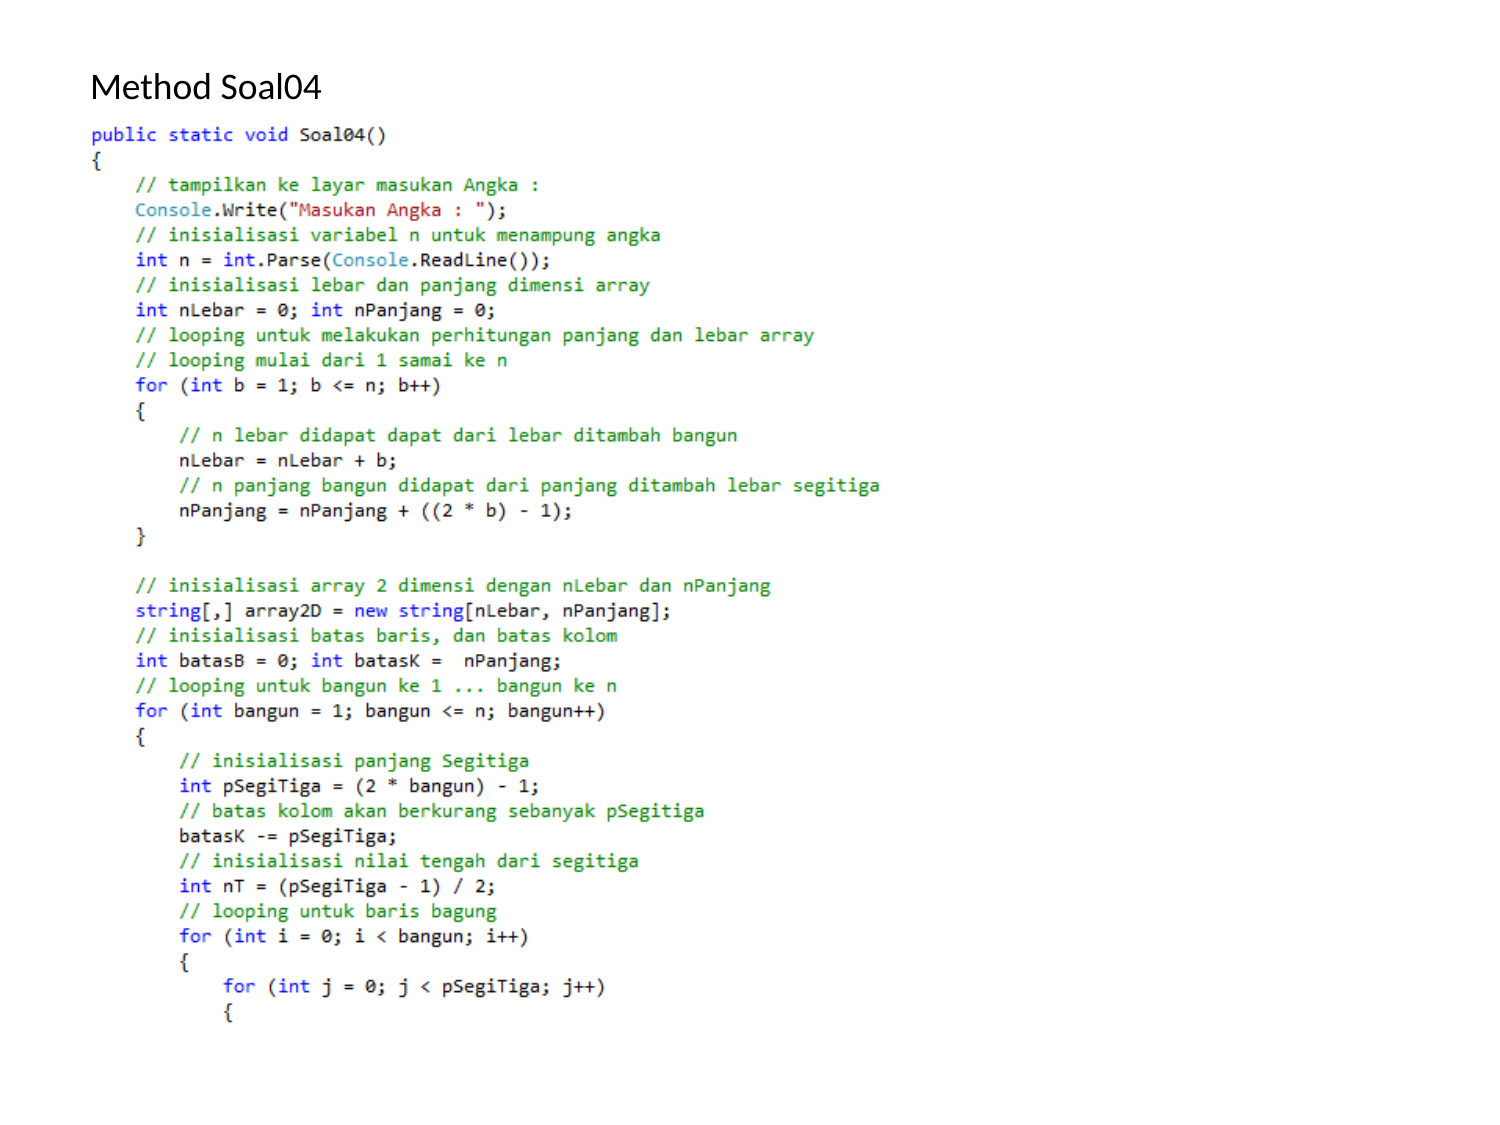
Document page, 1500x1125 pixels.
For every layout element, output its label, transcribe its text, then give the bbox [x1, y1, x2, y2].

title Method Soal04 [75, 45, 1425, 125]
picture [90, 124, 1076, 1024]
